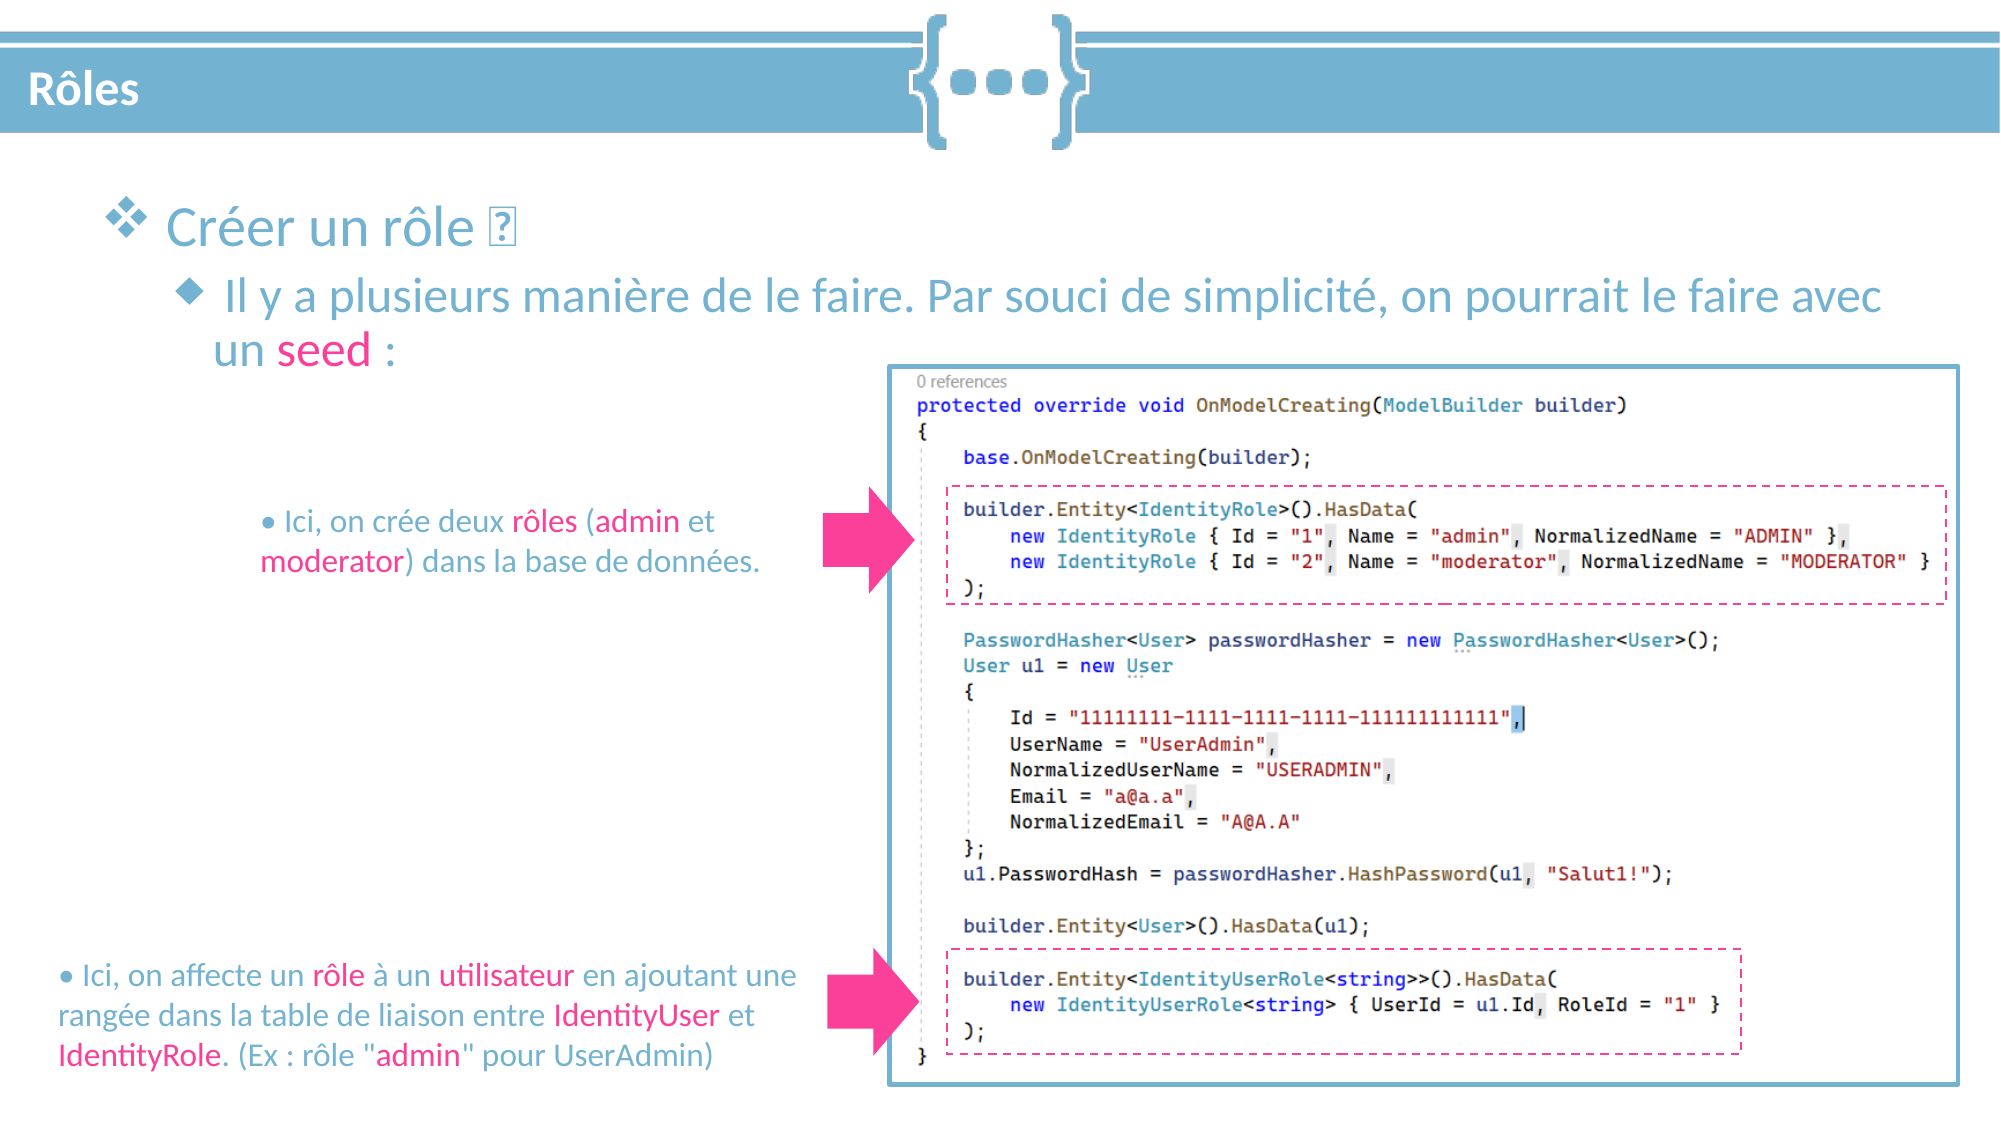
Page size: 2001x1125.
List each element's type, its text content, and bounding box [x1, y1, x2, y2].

title Rôles [12, 58, 913, 120]
list Créer un rôle 👶 Il y a plusieurs manière de le faire. Par souci de simplicité, on pourrait le faire avec un seed : [85, 188, 1910, 973]
text_box [826, 944, 891, 1059]
text_box • Ici, on affecte un rôle à un utilisateur en ajoutant une rangée dans la table de liaison entre IdentityUser et IdentityRole. (Ex : rôle "admin" pour UserAdmin) [43, 945, 846, 1081]
text_box [821, 483, 891, 597]
picture [0, 4, 2000, 161]
picture [891, 368, 1956, 1083]
text_box • Ici, on crée deux rôles (admin et moderator) dans la base de données. [245, 491, 814, 587]
